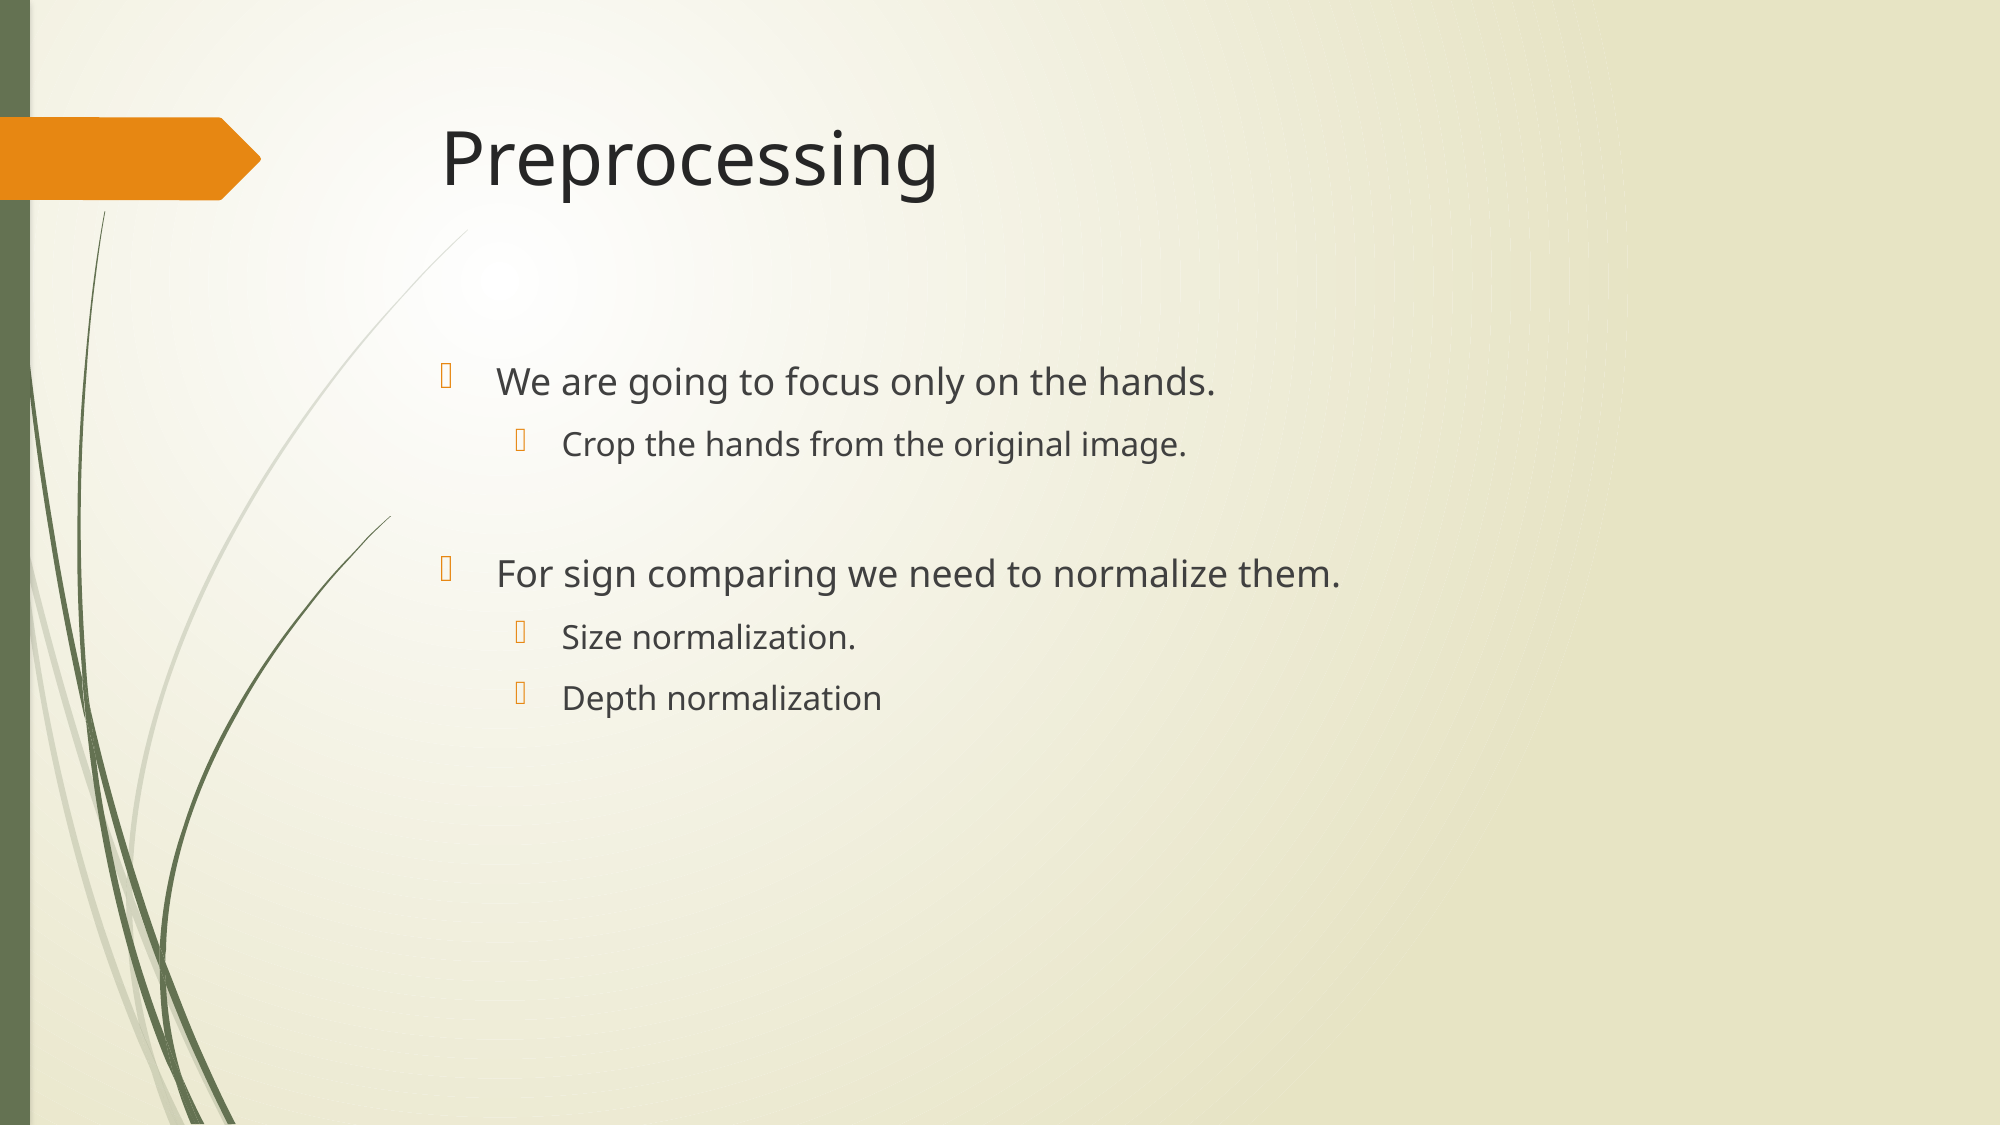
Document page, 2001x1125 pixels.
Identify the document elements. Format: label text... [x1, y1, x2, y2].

title Preprocessing [425, 102, 1888, 313]
list We are going to focus only on the hands. Crop the hands from the original image. For sign comparing we need to normalize them. Size normalization. Depth normalization [424, 350, 1888, 970]
